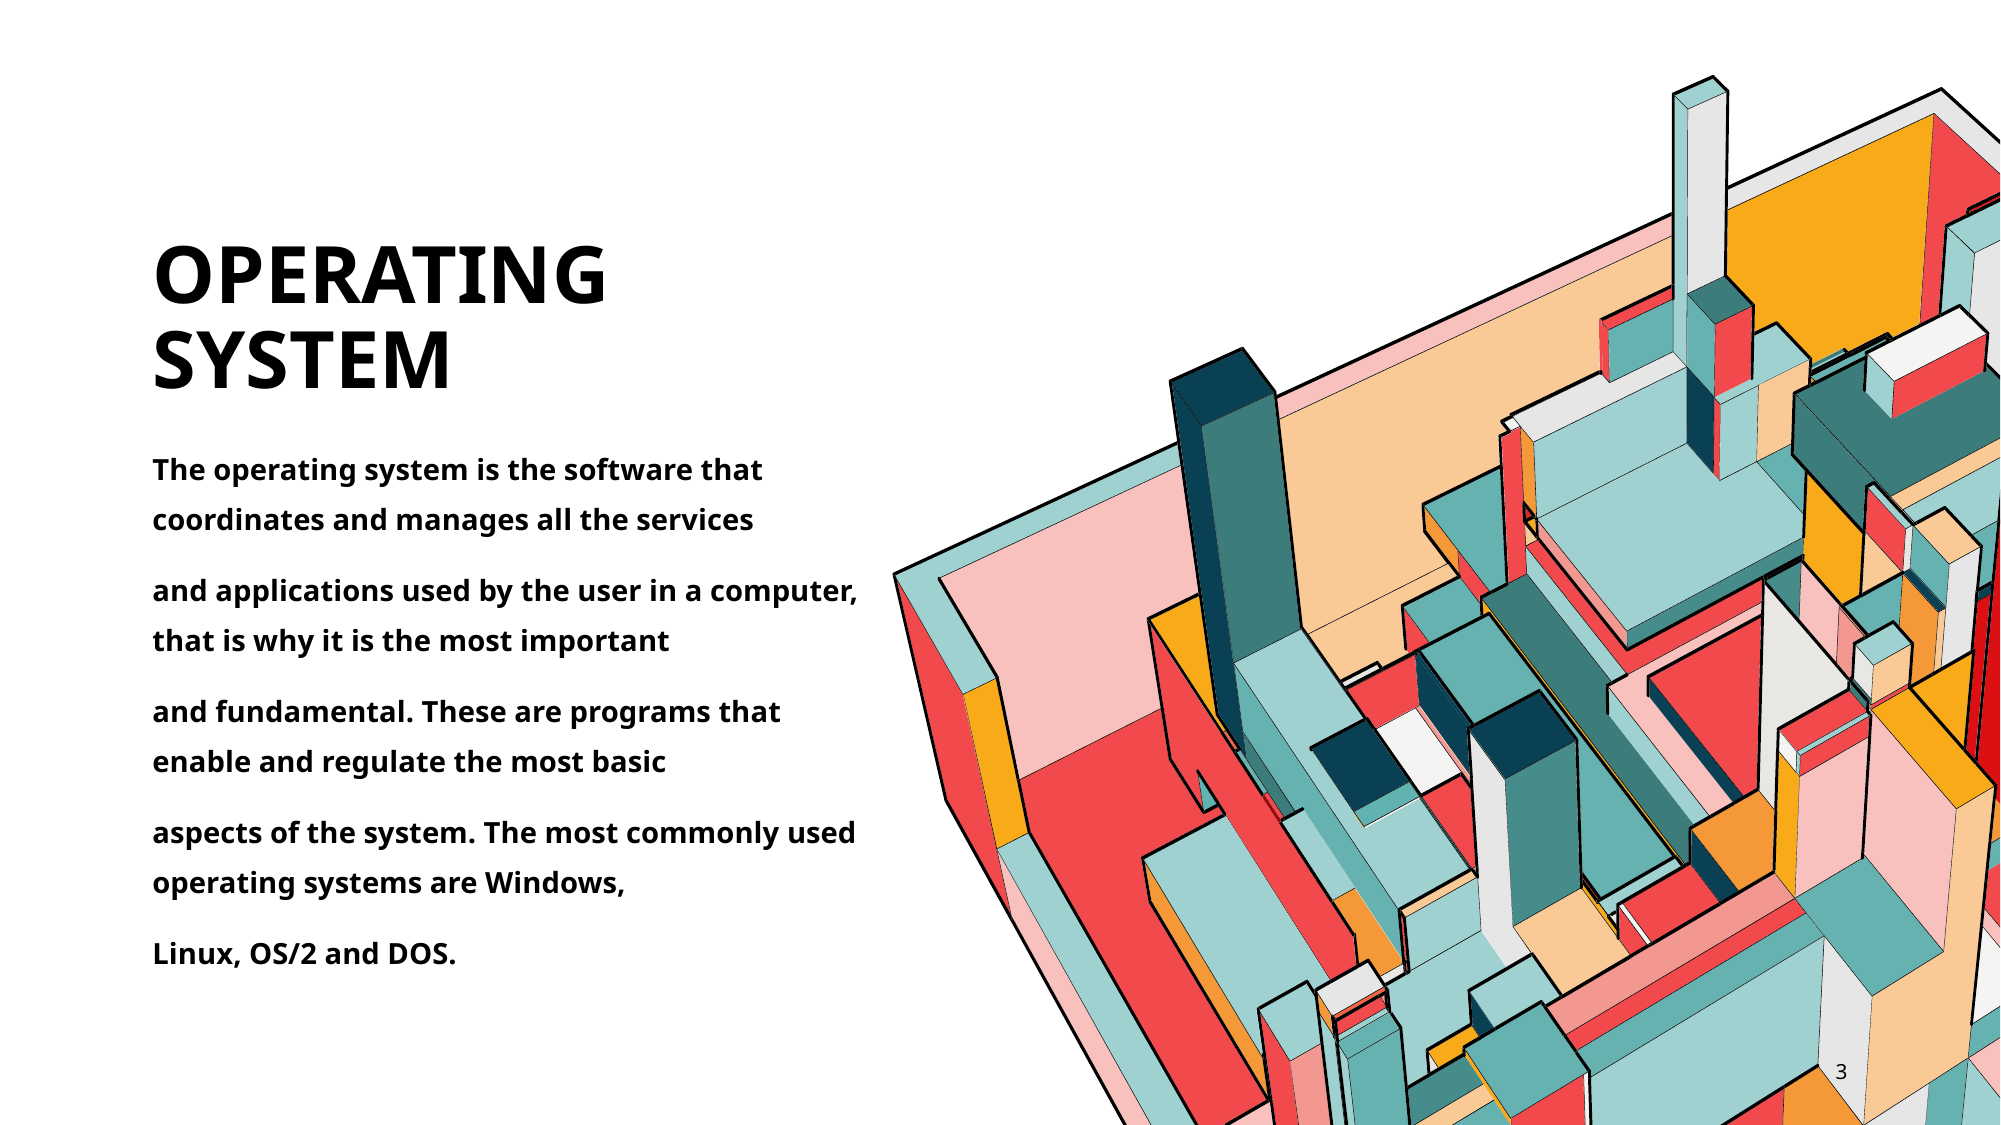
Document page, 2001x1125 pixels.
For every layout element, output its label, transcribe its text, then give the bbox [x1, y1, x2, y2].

title Operating system [137, 211, 813, 428]
list The operating system is the software that coordinates and manages all the services and applications used by the user in a computer, that is why it is the most important and fundamental. These are programs that enable and regulate the most basic aspects of the system. The most commonly used operating systems are Windows, Linux, OS/2 and DOS. [137, 428, 889, 1043]
slide_number 3 [1412, 1042, 1863, 1103]
